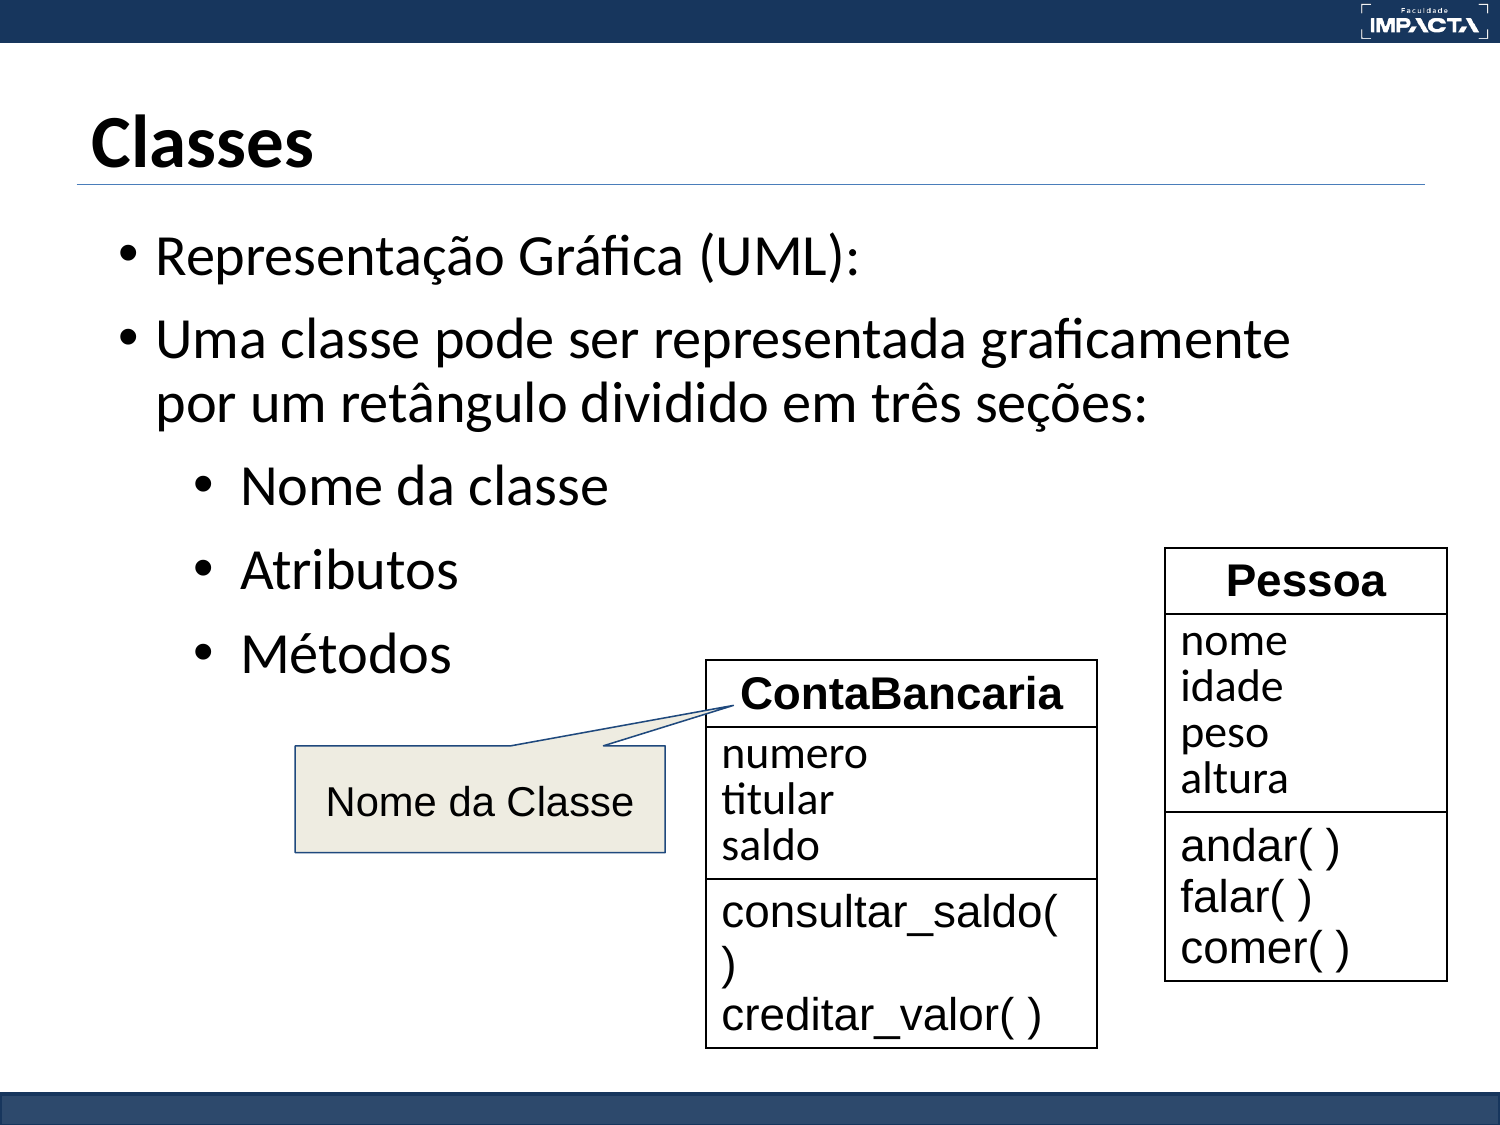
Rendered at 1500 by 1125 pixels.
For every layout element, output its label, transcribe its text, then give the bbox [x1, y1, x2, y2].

table_header Pessoa [1166, 549, 1446, 613]
table_cell nome idade peso altura [1166, 615, 1446, 811]
table_cell consultar_saldo( ) creditar_valor( ) [707, 880, 1096, 1047]
table_header ContaBancaria [707, 661, 1096, 726]
table_cell andar( ) falar( ) comer( ) [1166, 813, 1446, 980]
title Classes [76, 89, 1426, 197]
table_cell numero titular saldo [707, 728, 1096, 878]
list Representação Gráfica (UML): Uma classe pode ser representada graficamente por um retângulo dividido em três seções: Nome da classe Atributos Métodos [103, 217, 1397, 932]
picture [1354, 0, 1495, 43]
text_box Nome da Classe [295, 705, 734, 853]
